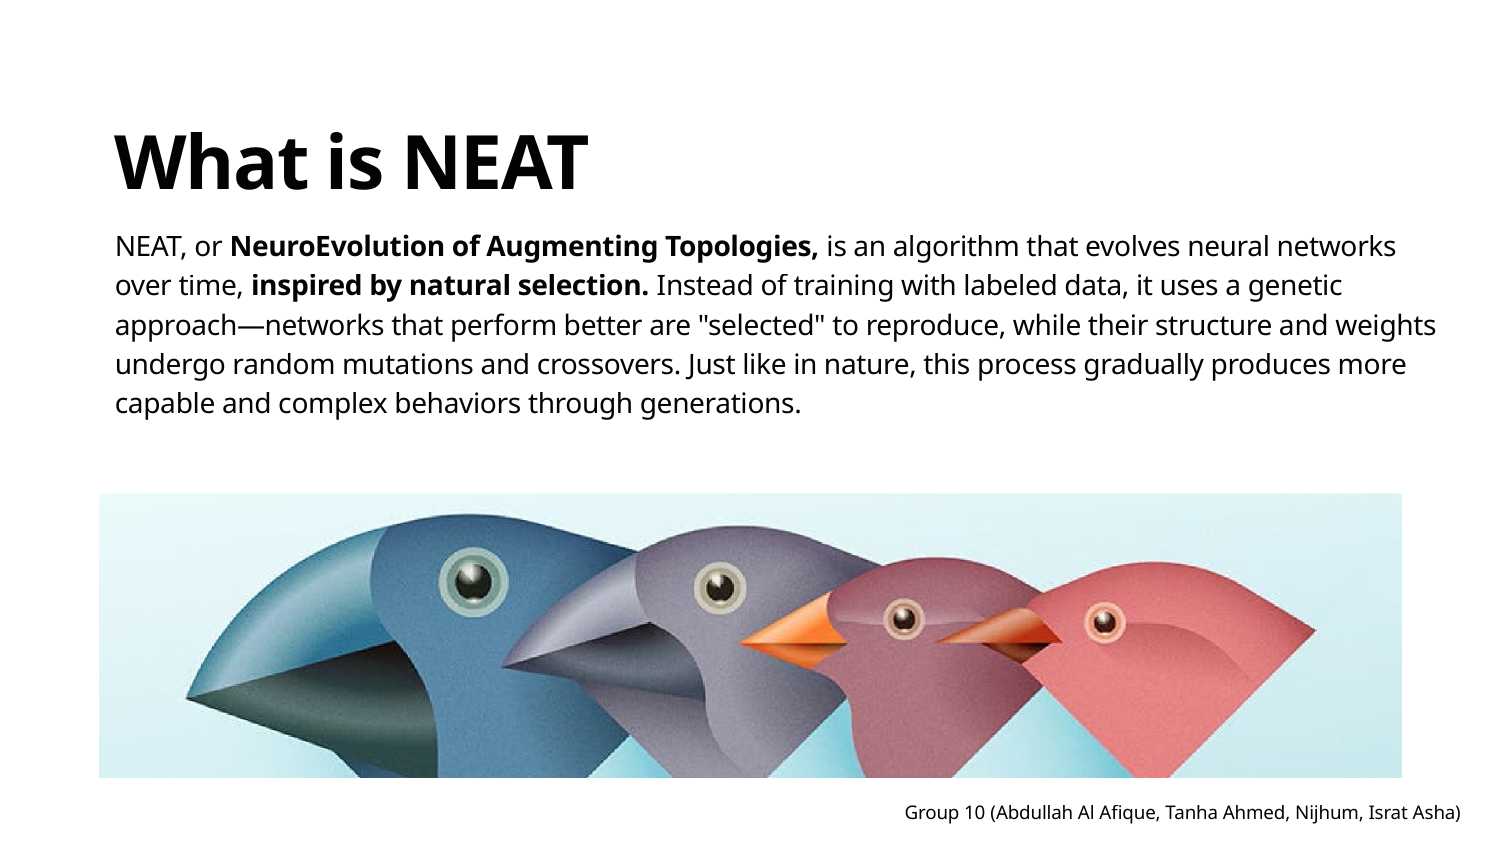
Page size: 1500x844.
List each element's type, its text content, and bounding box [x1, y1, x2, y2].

picture [99, 493, 1402, 778]
text_box What is NEAT [99, 114, 1314, 205]
text_box Group 10 (Abdullah Al Afique, Tanha Ahmed, Nijhum, Israt Asha) [99, 798, 1475, 824]
text_box [99, 114, 1400, 223]
text_box NEAT, or NeuroEvolution of Augmenting Topologies, is an algorithm that evolves neural networks over time, inspired by natural selection. Instead of training with labeled data, it uses a genetic approach—networks that perform better are "selected" to reproduce, while their structure and weights undergo random mutations and crossovers. Just like in nature, this process gradually produces more capable and complex behaviors through generations. [99, 223, 1475, 419]
